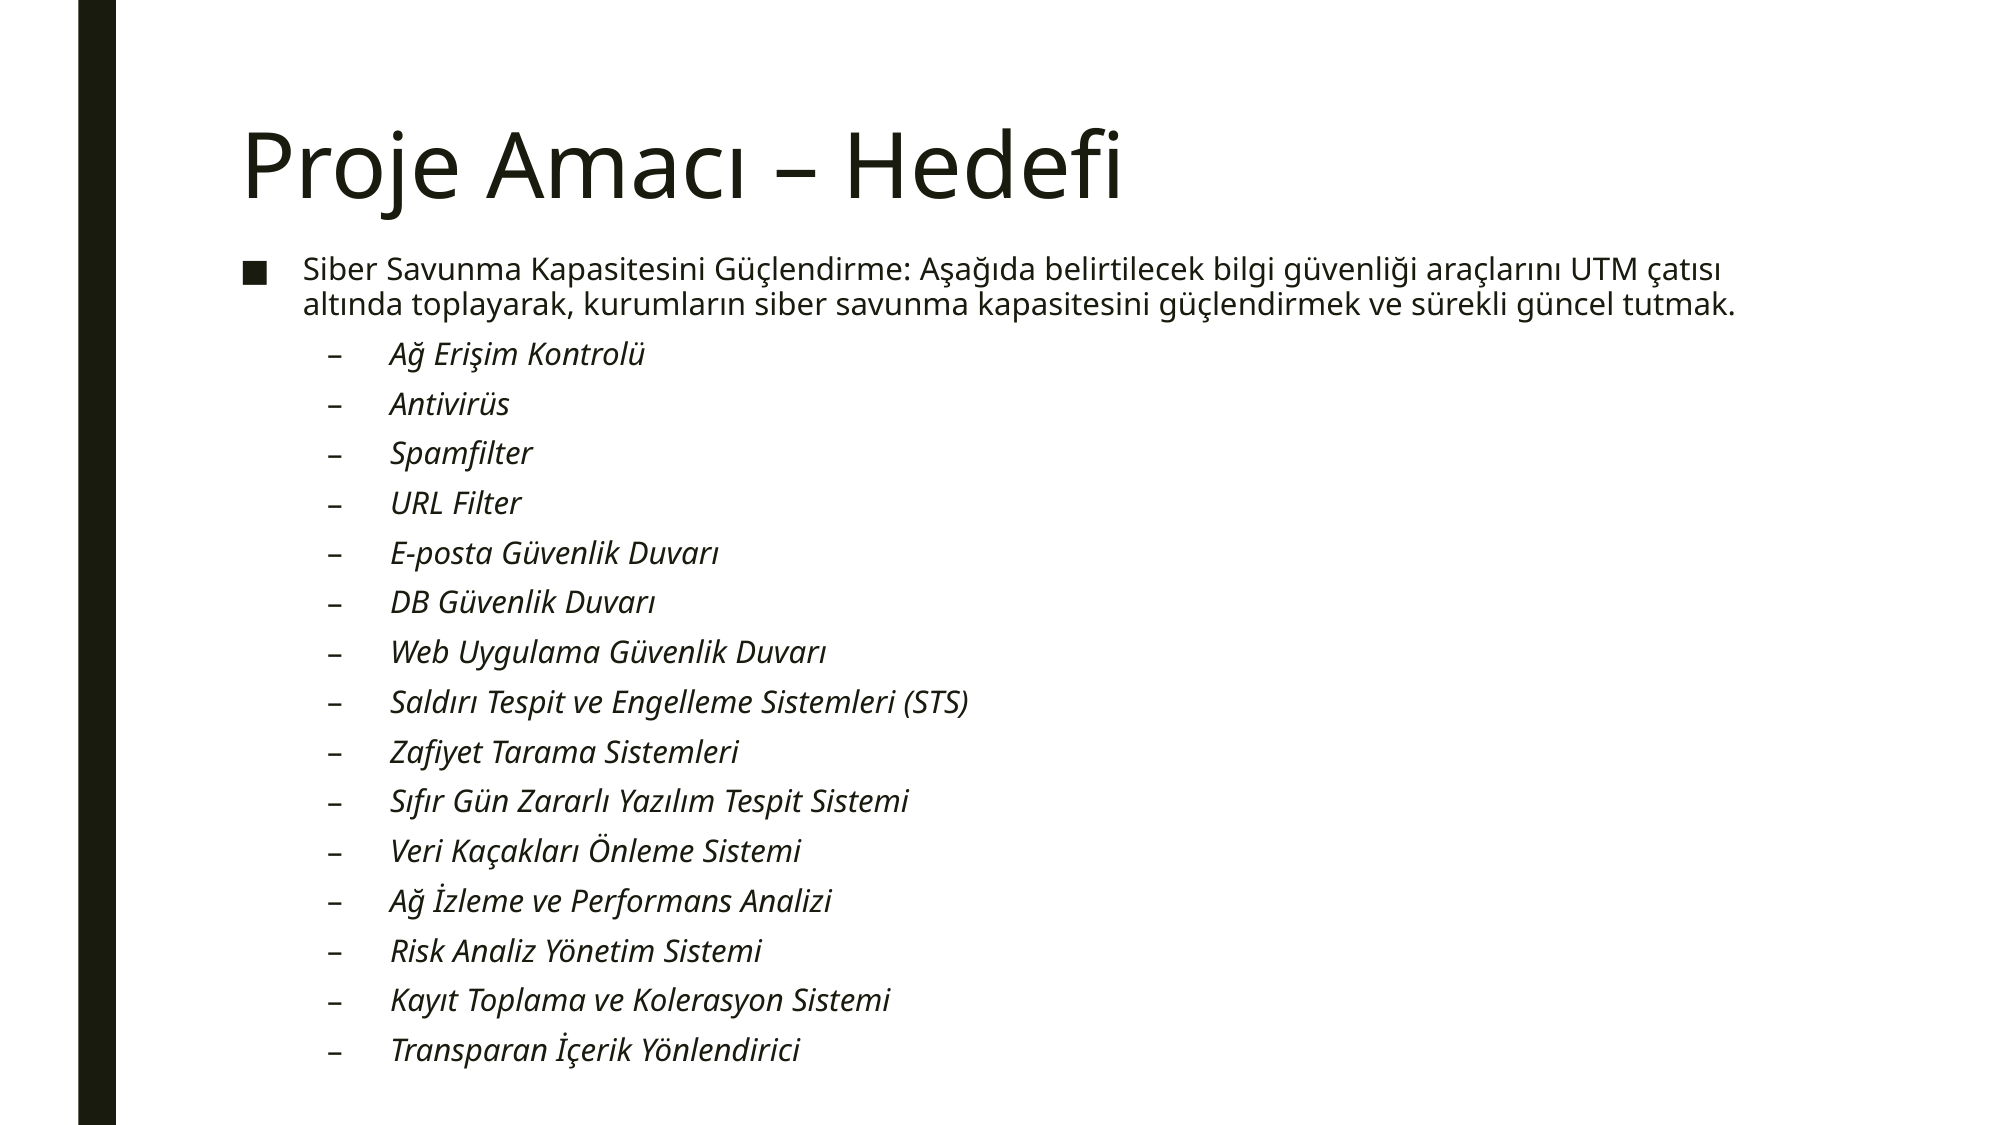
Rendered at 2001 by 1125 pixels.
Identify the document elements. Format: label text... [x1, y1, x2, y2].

title Proje Amacı – Hedefi [225, 112, 1800, 244]
list Siber Savunma Kapasitesini Güçlendirme: Aşağıda belirtilecek bilgi güvenliği araçlarını UTM çatısı altında toplayarak, kurumların siber savunma kapasitesini güçlendirmek ve sürekli güncel tutmak. Ağ Erişim Kontrolü Antivirüs Spamfilter URL Filter E-posta Güvenlik Duvarı DB Güvenlik Duvarı Web Uygulama Güvenlik Duvarı Saldırı Tespit ve Engelleme Sistemleri (STS) Zafiyet Tarama Sistemleri Sıfır Gün Zararlı Yazılım Tespit Sistemi Veri Kaçakları Önleme Sistemi Ağ İzleme ve Performans Analizi Risk Analiz Yönetim Sistemi Kayıt Toplama ve Kolerasyon Sistemi Transparan İçerik Yönlendirici [225, 244, 1800, 1070]
